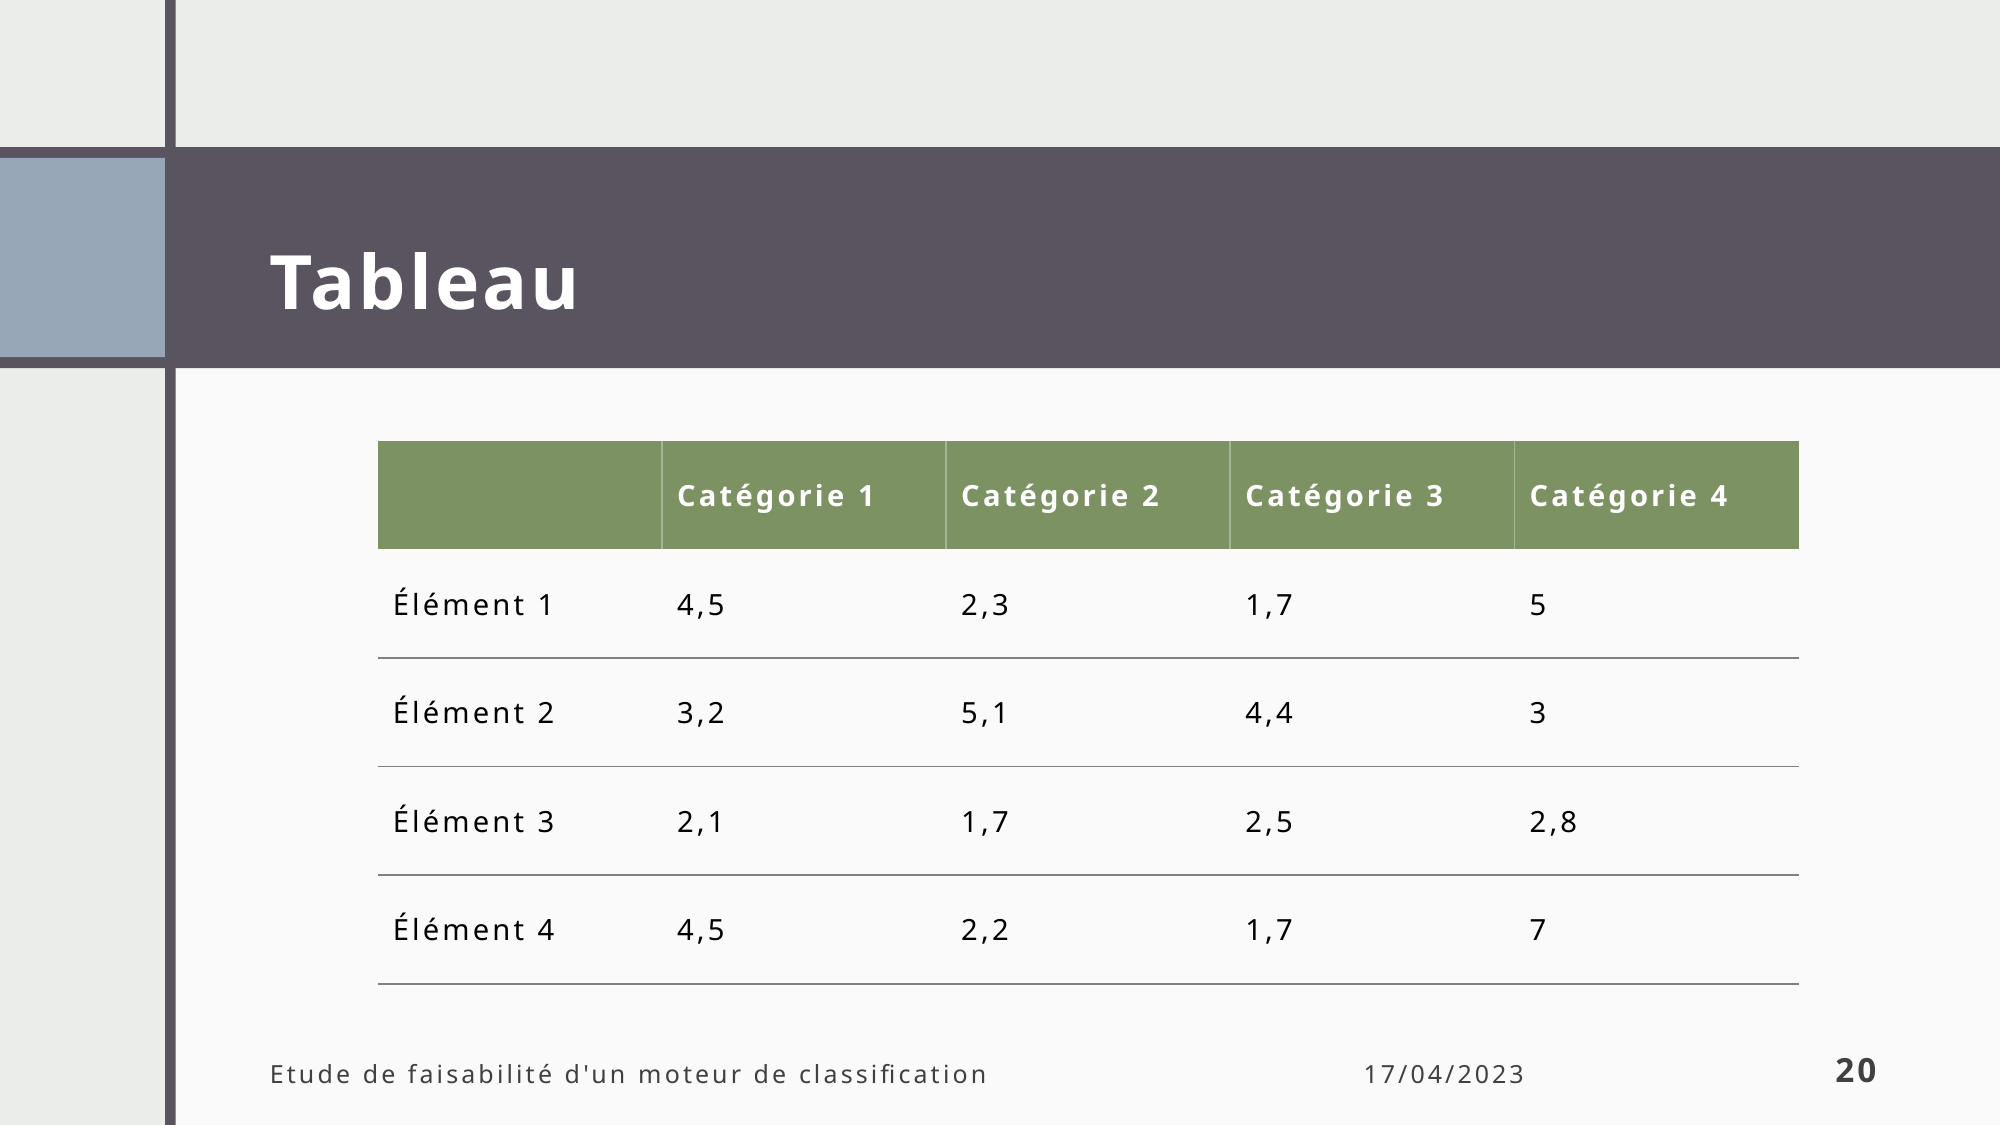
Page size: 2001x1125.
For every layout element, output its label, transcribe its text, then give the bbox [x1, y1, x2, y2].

table_cell 2,1 [662, 767, 946, 874]
table_cell 3,2 [662, 659, 946, 766]
table_header Catégorie 4 [1515, 441, 1799, 549]
table_header Catégorie 2 [947, 441, 1229, 549]
table_header Catégorie 1 [663, 441, 945, 549]
table_cell 2,5 [1230, 767, 1515, 874]
title Tableau [251, 171, 1895, 341]
table_cell 7 [1515, 876, 1799, 983]
table_cell Élément 1 [378, 549, 662, 657]
table_cell Élément 4 [378, 876, 662, 983]
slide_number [1345, 1035, 1698, 1110]
table_cell 1,7 [946, 767, 1230, 874]
table_cell 4,5 [662, 876, 946, 983]
table_header Catégorie 3 [1231, 441, 1514, 549]
slide_number 20 [1733, 1035, 1895, 1110]
table_cell 3 [1515, 659, 1799, 766]
table_cell 2,8 [1515, 767, 1799, 874]
table_cell Élément 3 [378, 767, 662, 874]
table_cell Élément 2 [378, 659, 662, 766]
table_header [378, 441, 661, 549]
table_cell 4,5 [662, 549, 946, 657]
table_cell 2,2 [946, 876, 1230, 983]
footer Etude de faisabilité d'un moteur de classification [251, 1035, 1193, 1110]
table_cell 5,1 [946, 659, 1230, 766]
table_cell 4,4 [1230, 659, 1515, 766]
table_cell 2,3 [946, 549, 1230, 657]
table_cell 1,7 [1230, 549, 1515, 657]
table_cell 1,7 [1230, 876, 1515, 983]
table_cell 5 [1515, 549, 1799, 657]
